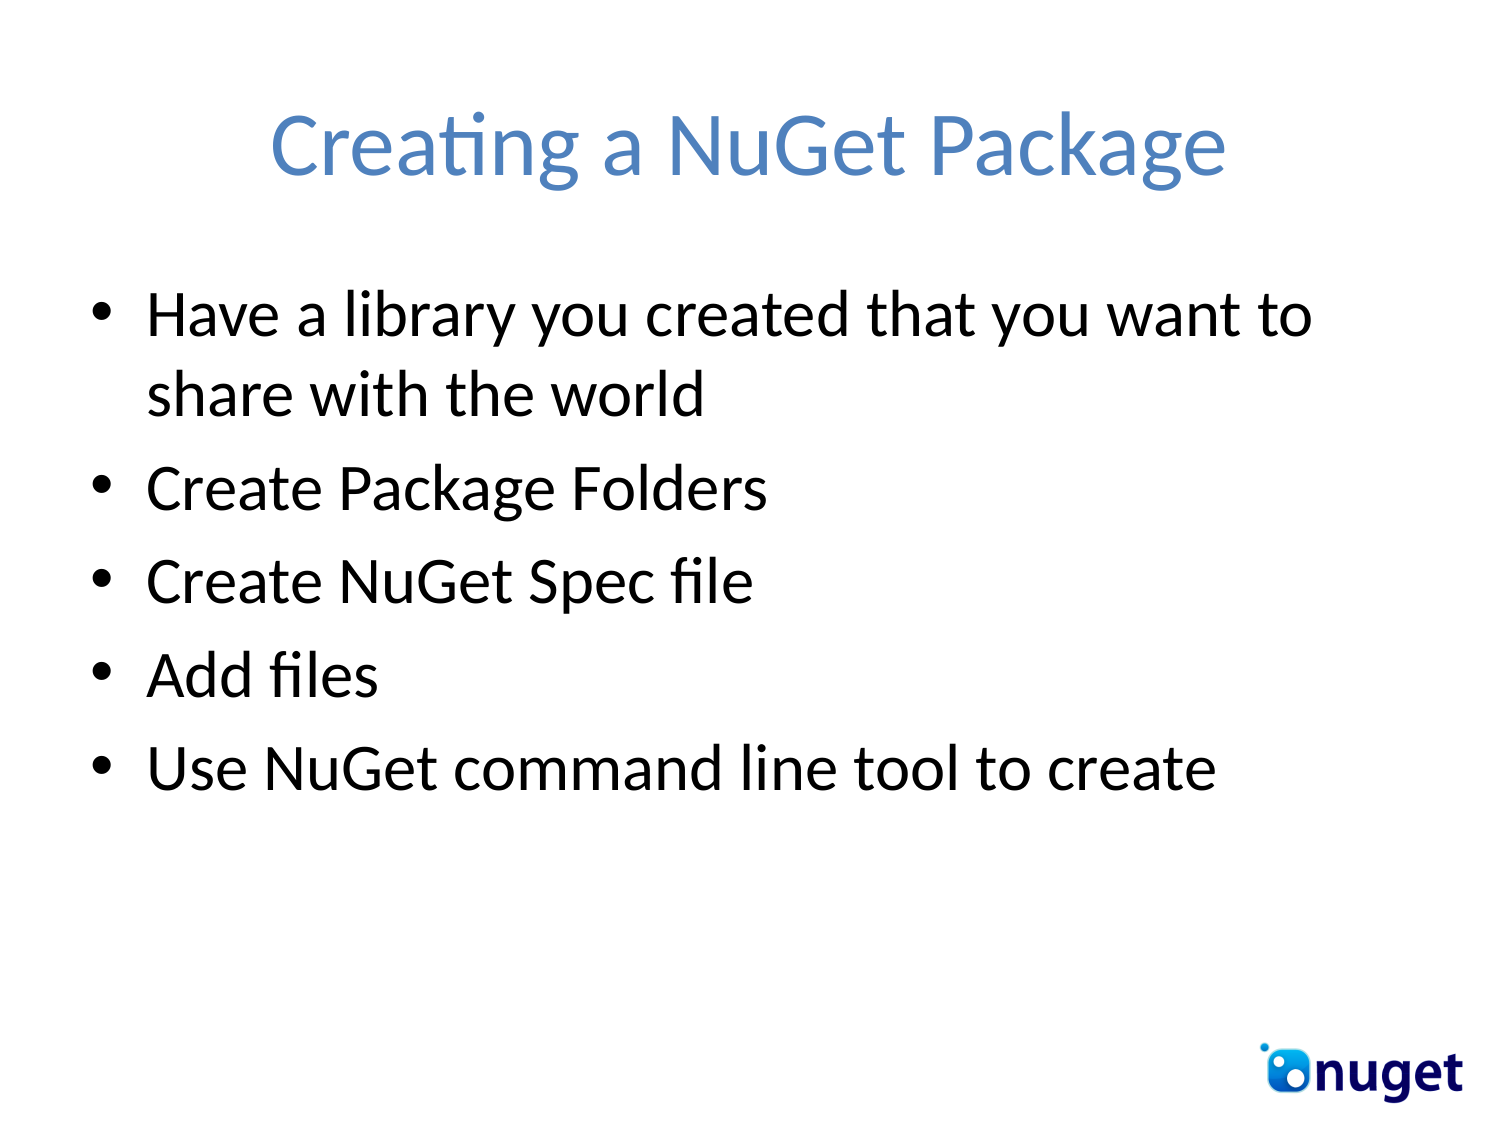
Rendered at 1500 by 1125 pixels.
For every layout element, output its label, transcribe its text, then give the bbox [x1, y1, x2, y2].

picture [1250, 1041, 1474, 1105]
title Creating a NuGet Package [75, 45, 1425, 233]
list Have a library you created that you want to share with the world Create Package Folders Create NuGet Spec file Add files Use NuGet command line tool to create [75, 262, 1425, 1005]
